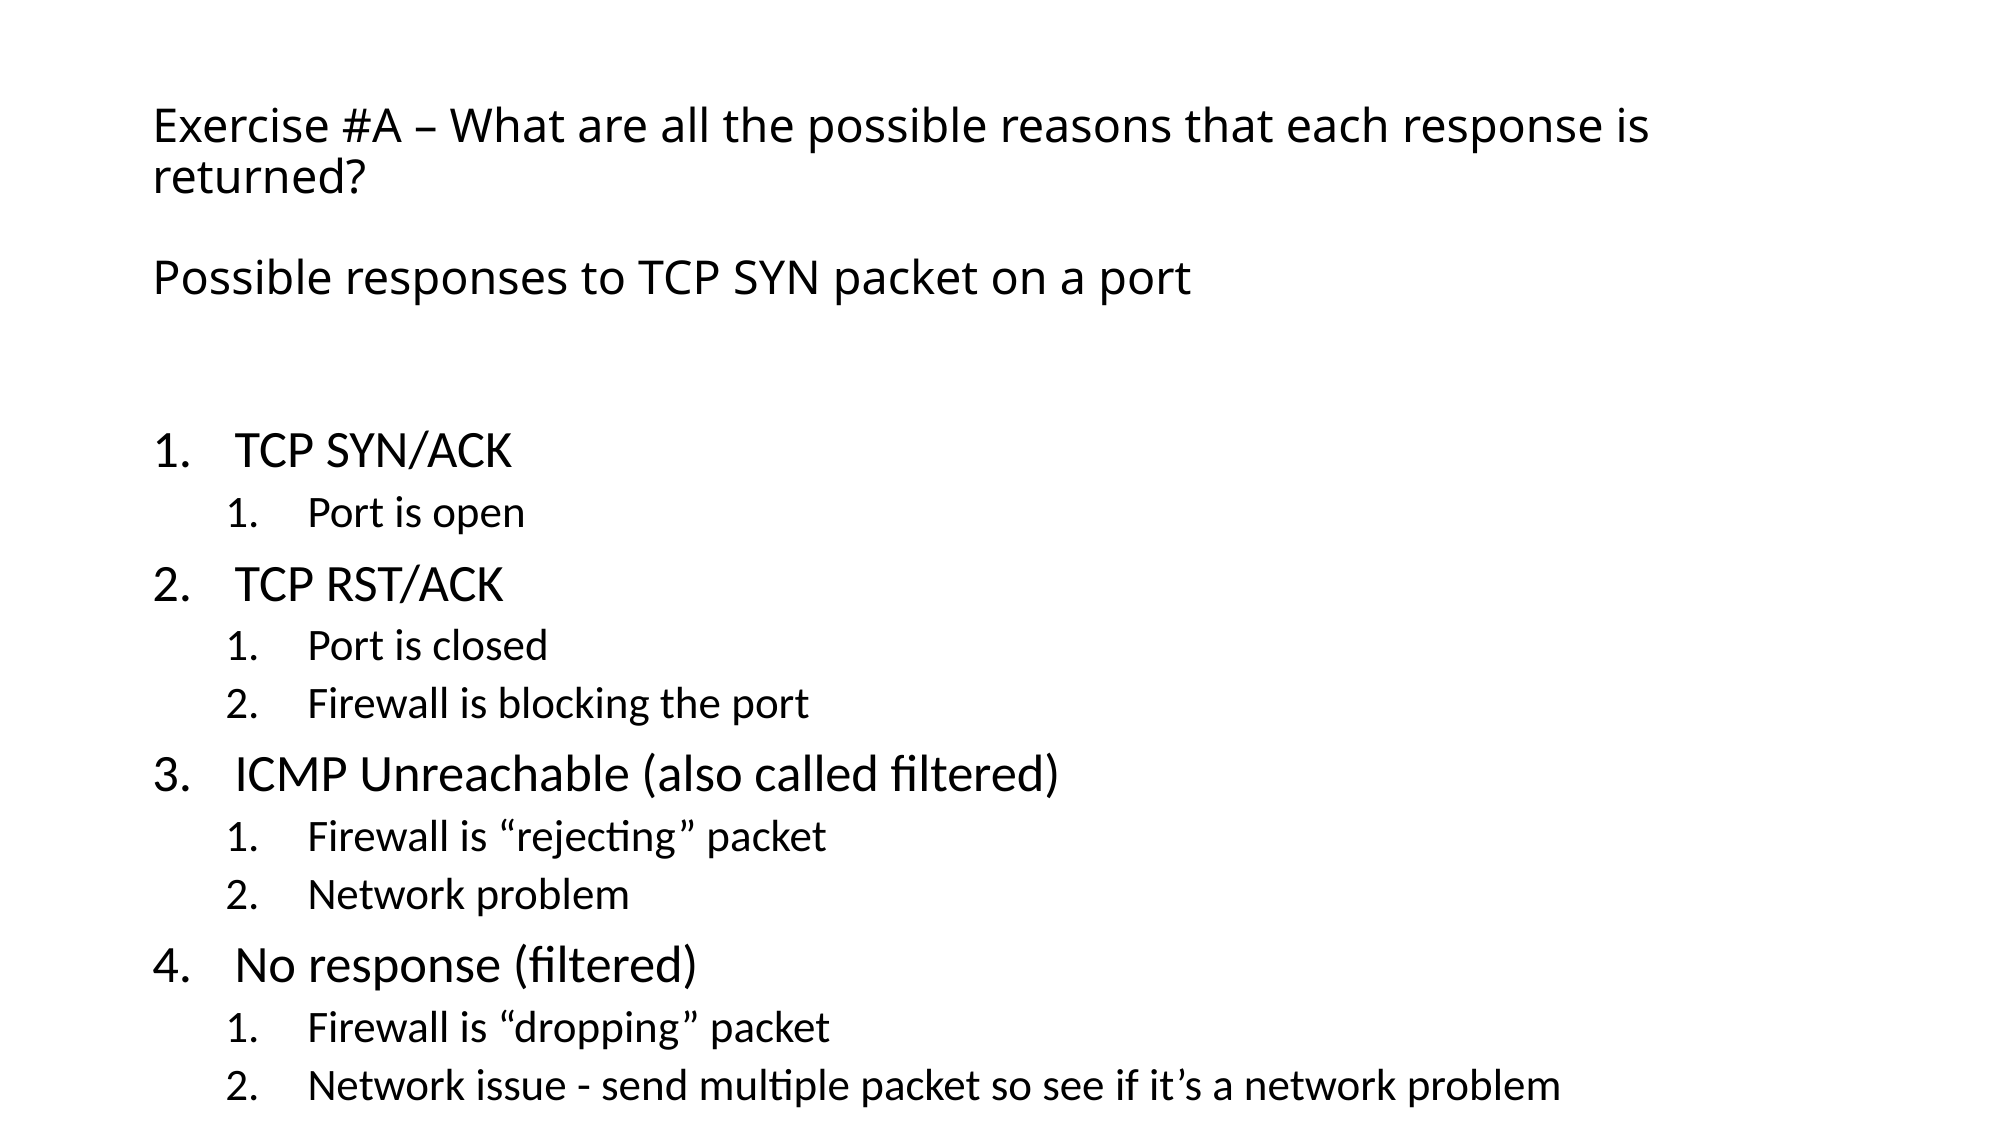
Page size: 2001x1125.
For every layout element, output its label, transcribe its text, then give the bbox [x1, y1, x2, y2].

title Exercise #A – What are all the possible reasons that each response is returned? Possible responses to TCP SYN packet on a port [137, 94, 1863, 313]
list TCP SYN/ACK Port is open TCP RST/ACK Port is closed Firewall is blocking the port ICMP Unreachable (also called filtered) Firewall is “rejecting” packet Network problem No response (filtered) Firewall is “dropping” packet Network issue - send multiple packet so see if it’s a network problem [137, 415, 1863, 1124]
